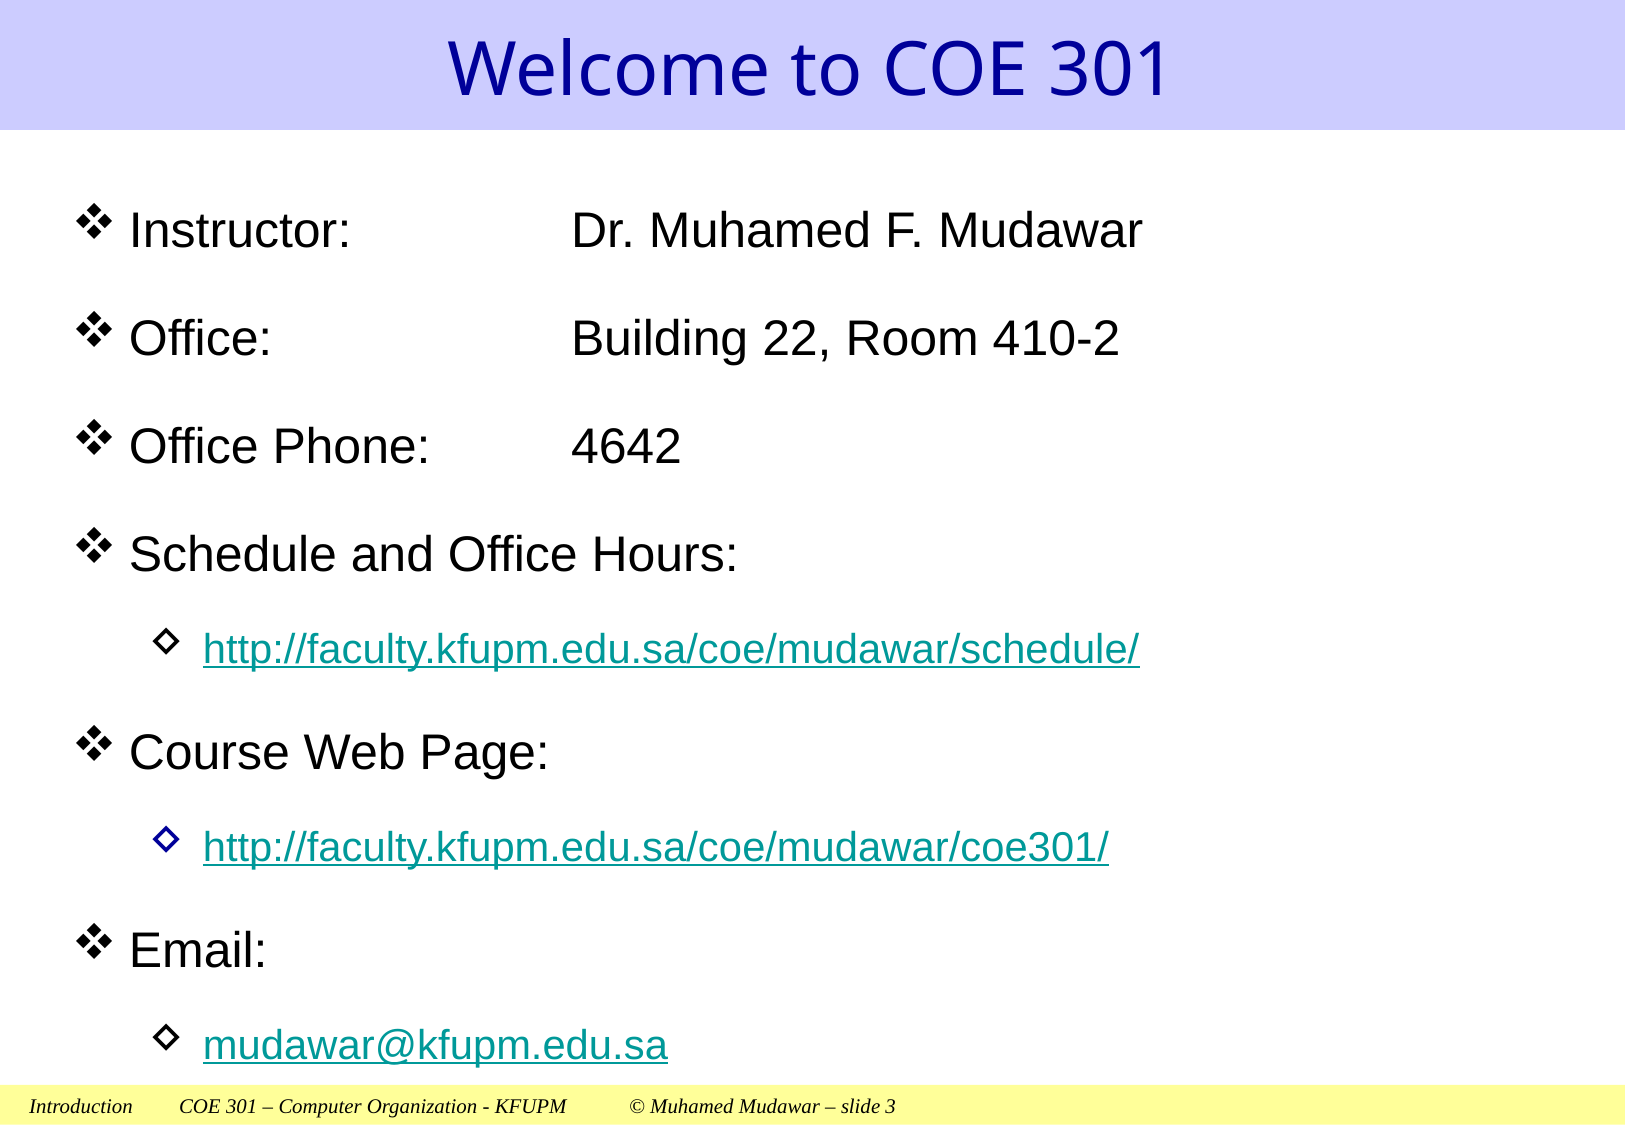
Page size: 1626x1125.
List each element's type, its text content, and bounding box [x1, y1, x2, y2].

title Welcome to COE 301 [0, 0, 1625, 130]
list Instructor: Dr. Muhamed F. Mudawar Office: Building 22, Room 410-2 Office Phone: 4642 Schedule and Office Hours: http://faculty.kfupm.edu.sa/coe/mudawar/schedule/ Course Web Page: http://faculty.kfupm.edu.sa/coe/mudawar/coe301/ Email: mudawar@kfupm.edu.sa [56, 142, 1549, 1073]
